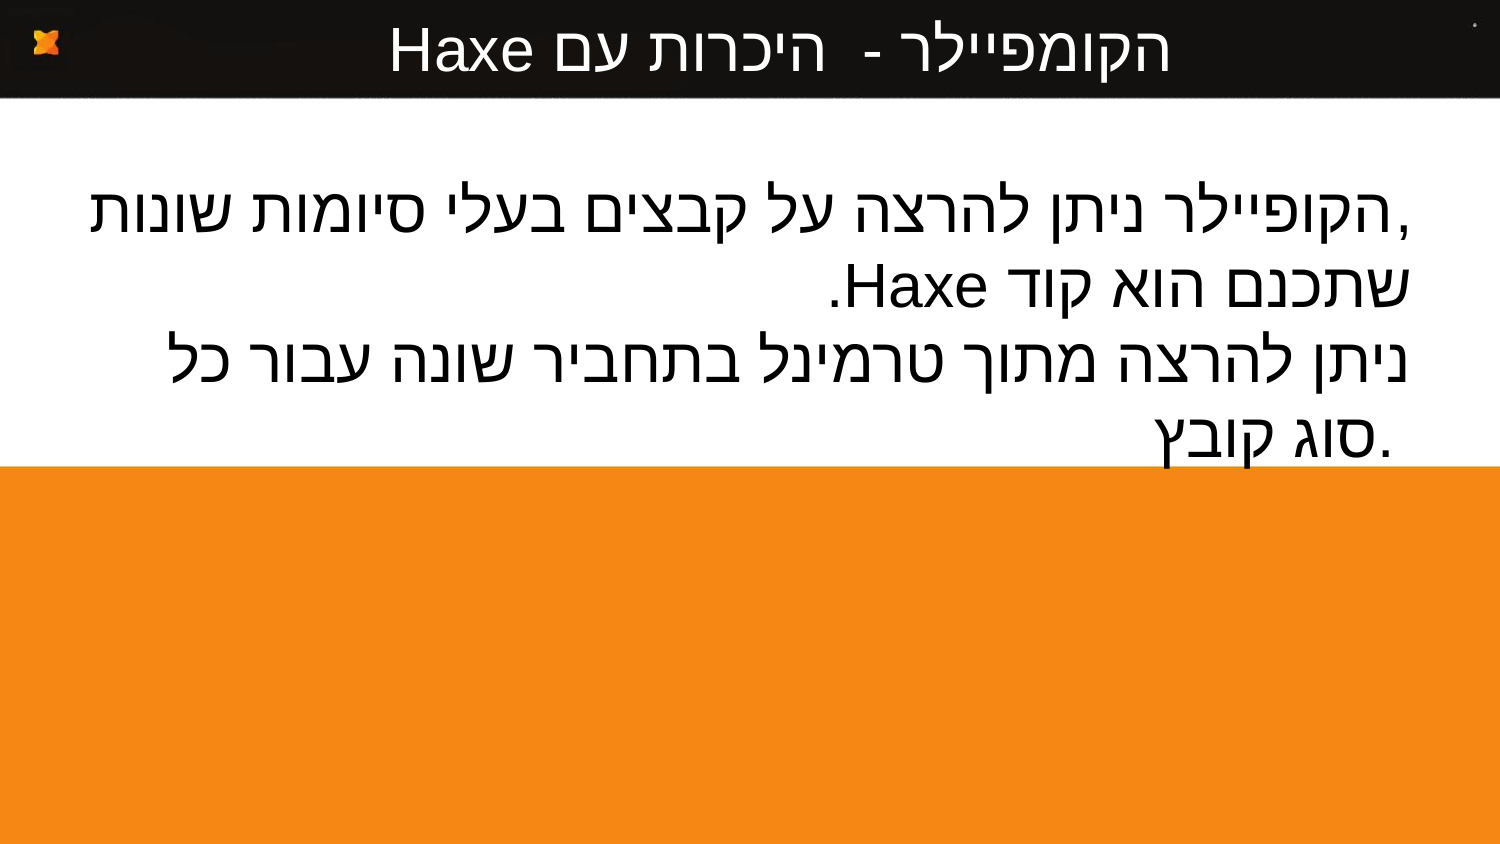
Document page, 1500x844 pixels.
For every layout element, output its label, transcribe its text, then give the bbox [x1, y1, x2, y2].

text_box Haxe הקומפיילר - היכרות עם [73, 3, 1472, 99]
text_box הקופיילר ניתן להרצה על קבצים בעלי סיומות שונות, .Haxe שתכנם הוא קוד ניתן להרצה מתוך טרמינל בתחביר שונה עבור כל סוג קובץ. [71, 154, 1428, 386]
picture [0, 0, 1500, 844]
